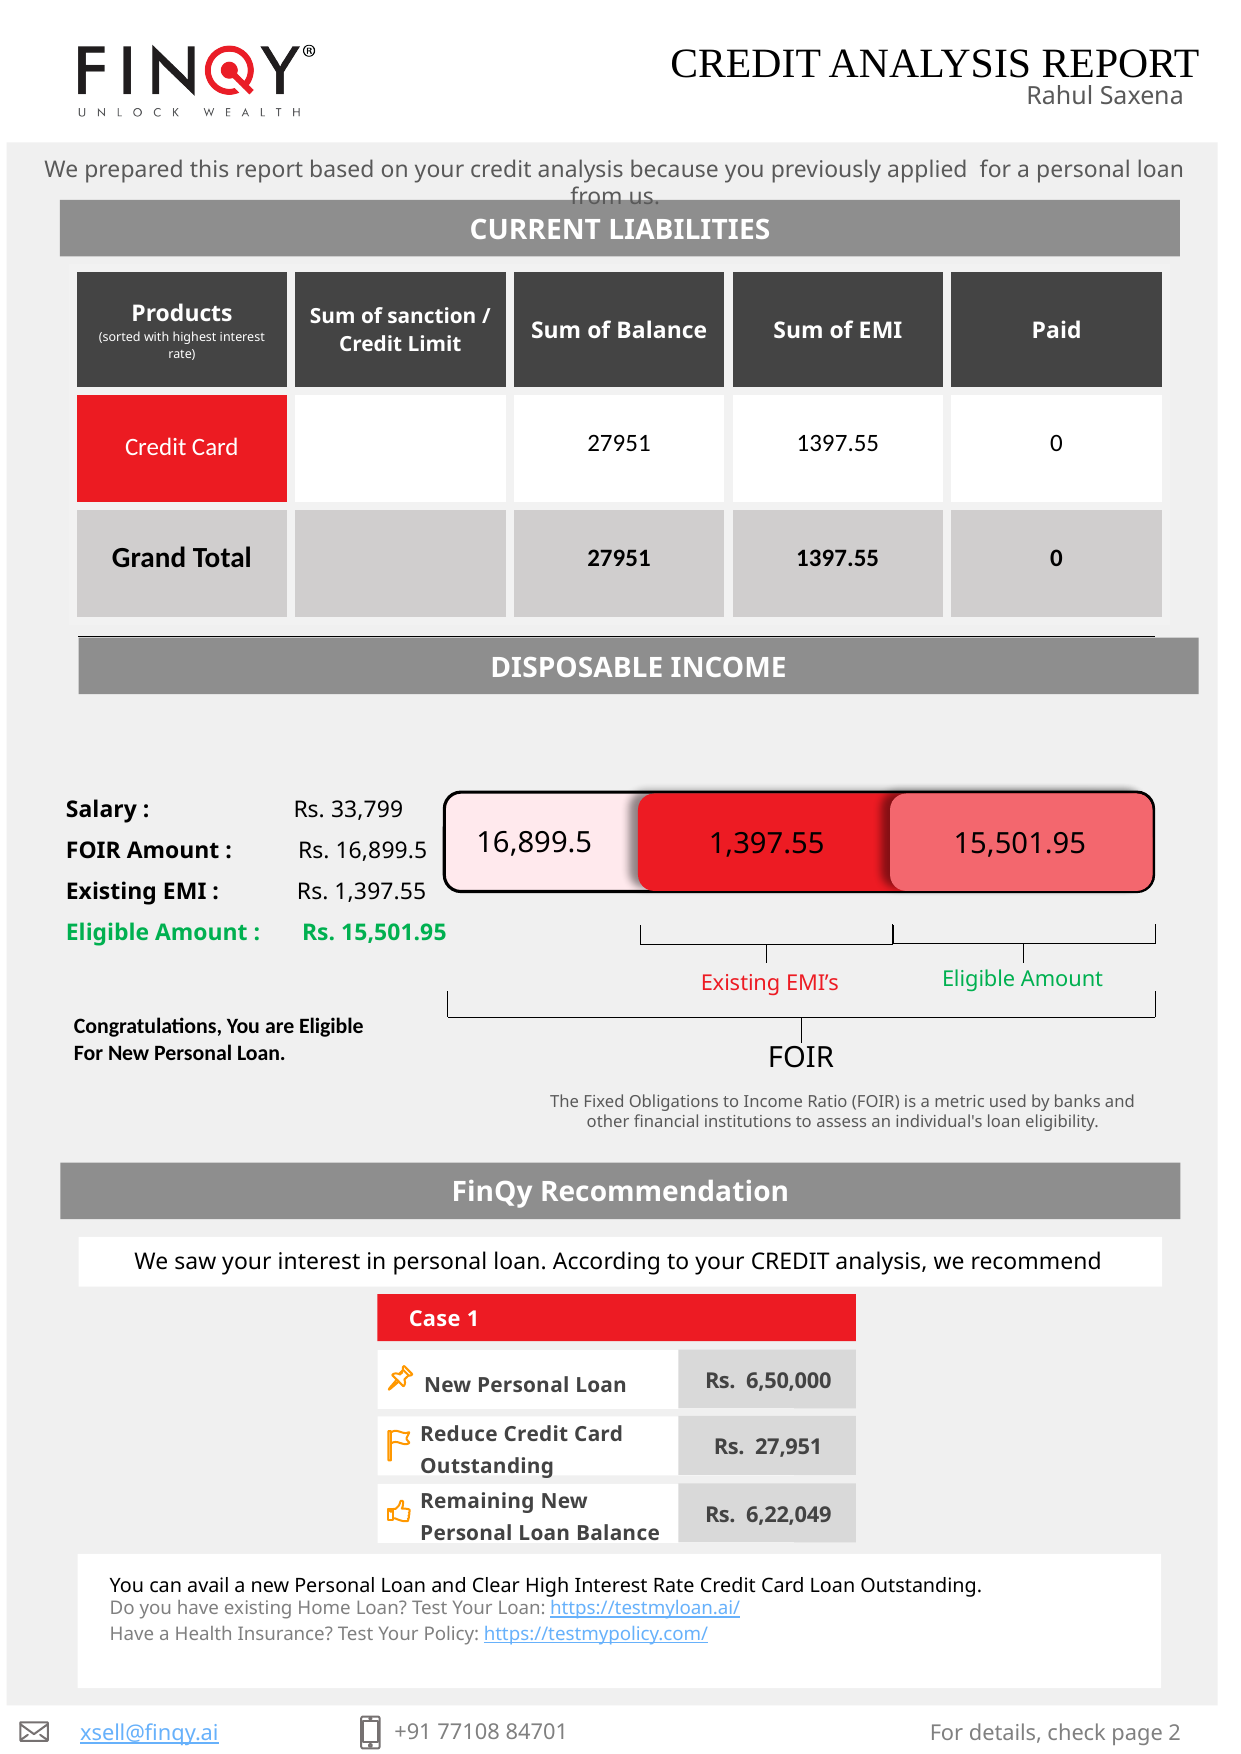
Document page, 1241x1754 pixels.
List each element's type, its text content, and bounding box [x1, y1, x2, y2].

table_header Paid [951, 272, 1162, 387]
text_box xsell@finqy.ai [65, 1710, 342, 1754]
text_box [60, 1162, 1181, 1220]
text_box CREDIT ANALYSIS REPORT [605, 28, 1215, 94]
text_box We saw your interest in personal loan. According to your CREDIT analysis, we recommend [88, 1239, 1150, 1309]
table_cell 0 [951, 510, 1162, 617]
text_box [377, 1294, 856, 1543]
text_box +91 77108 84701 [379, 1710, 656, 1752]
text_box Salary : Rs. 33,799 FOIR Amount : Rs. 16,899.5 Existing EMI : Rs. 1,397.55 Eligible Amount : Rs. 15,501.95 [51, 773, 483, 953]
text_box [78, 637, 1199, 695]
text_box Eligible Amount [919, 963, 1127, 991]
table_cell [295, 510, 506, 617]
text_box 16,899.5 [438, 815, 444, 866]
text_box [59, 199, 1180, 257]
table_header Sum of EMI [733, 272, 943, 387]
table_cell Grand Total [77, 510, 287, 617]
text_box [6, 141, 1219, 1706]
text_box The Fixed Obligations to Income Ratio (FOIR) is a metric used by banks and other financial institutions to assess an individual's loan eligibility. [530, 1083, 1156, 1139]
table_cell [295, 395, 506, 502]
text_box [640, 925, 894, 964]
text_box Congratulations, You are Eligible For New Personal Loan. [59, 1004, 392, 1072]
text_box For details, check page 2 [843, 1710, 1197, 1752]
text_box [20, 1722, 48, 1741]
table_cell 27951 [514, 395, 724, 502]
table_cell Credit Card [77, 395, 287, 502]
text_box [77, 1553, 1162, 1689]
table_cell 1397.55 [733, 395, 943, 502]
table_cell 27951 [514, 510, 724, 617]
table_cell 0 [951, 395, 1162, 502]
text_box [892, 924, 1156, 963]
text_box Existing EMI’s [679, 964, 860, 991]
table_header Sum of sanction / Credit Limit [295, 272, 506, 387]
text_box FOIR [710, 1043, 891, 1081]
table_header Products (sorted with highest interest rate) [77, 272, 287, 387]
text_box [78, 1236, 1163, 1288]
text_box We prepared this report based on your credit analysis because you previously applied for a personal loan from us. [18, 147, 1213, 217]
table_header Sum of Balance [514, 272, 724, 387]
text_box You can avail a new Personal Loan and Clear High Interest Rate Credit Card Loan Outstanding. Do you have existing Home Loan? Test Your Loan: https://testmyloan.ai/ Have a Health Insurance? Test Your Policy: https://testmypolicy.com/ [94, 1564, 1156, 1655]
picture [78, 42, 316, 119]
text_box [444, 792, 1154, 892]
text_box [447, 991, 1156, 1043]
table_cell 1397.55 [733, 510, 943, 617]
text_box Rahul Saxena [687, 72, 1199, 117]
